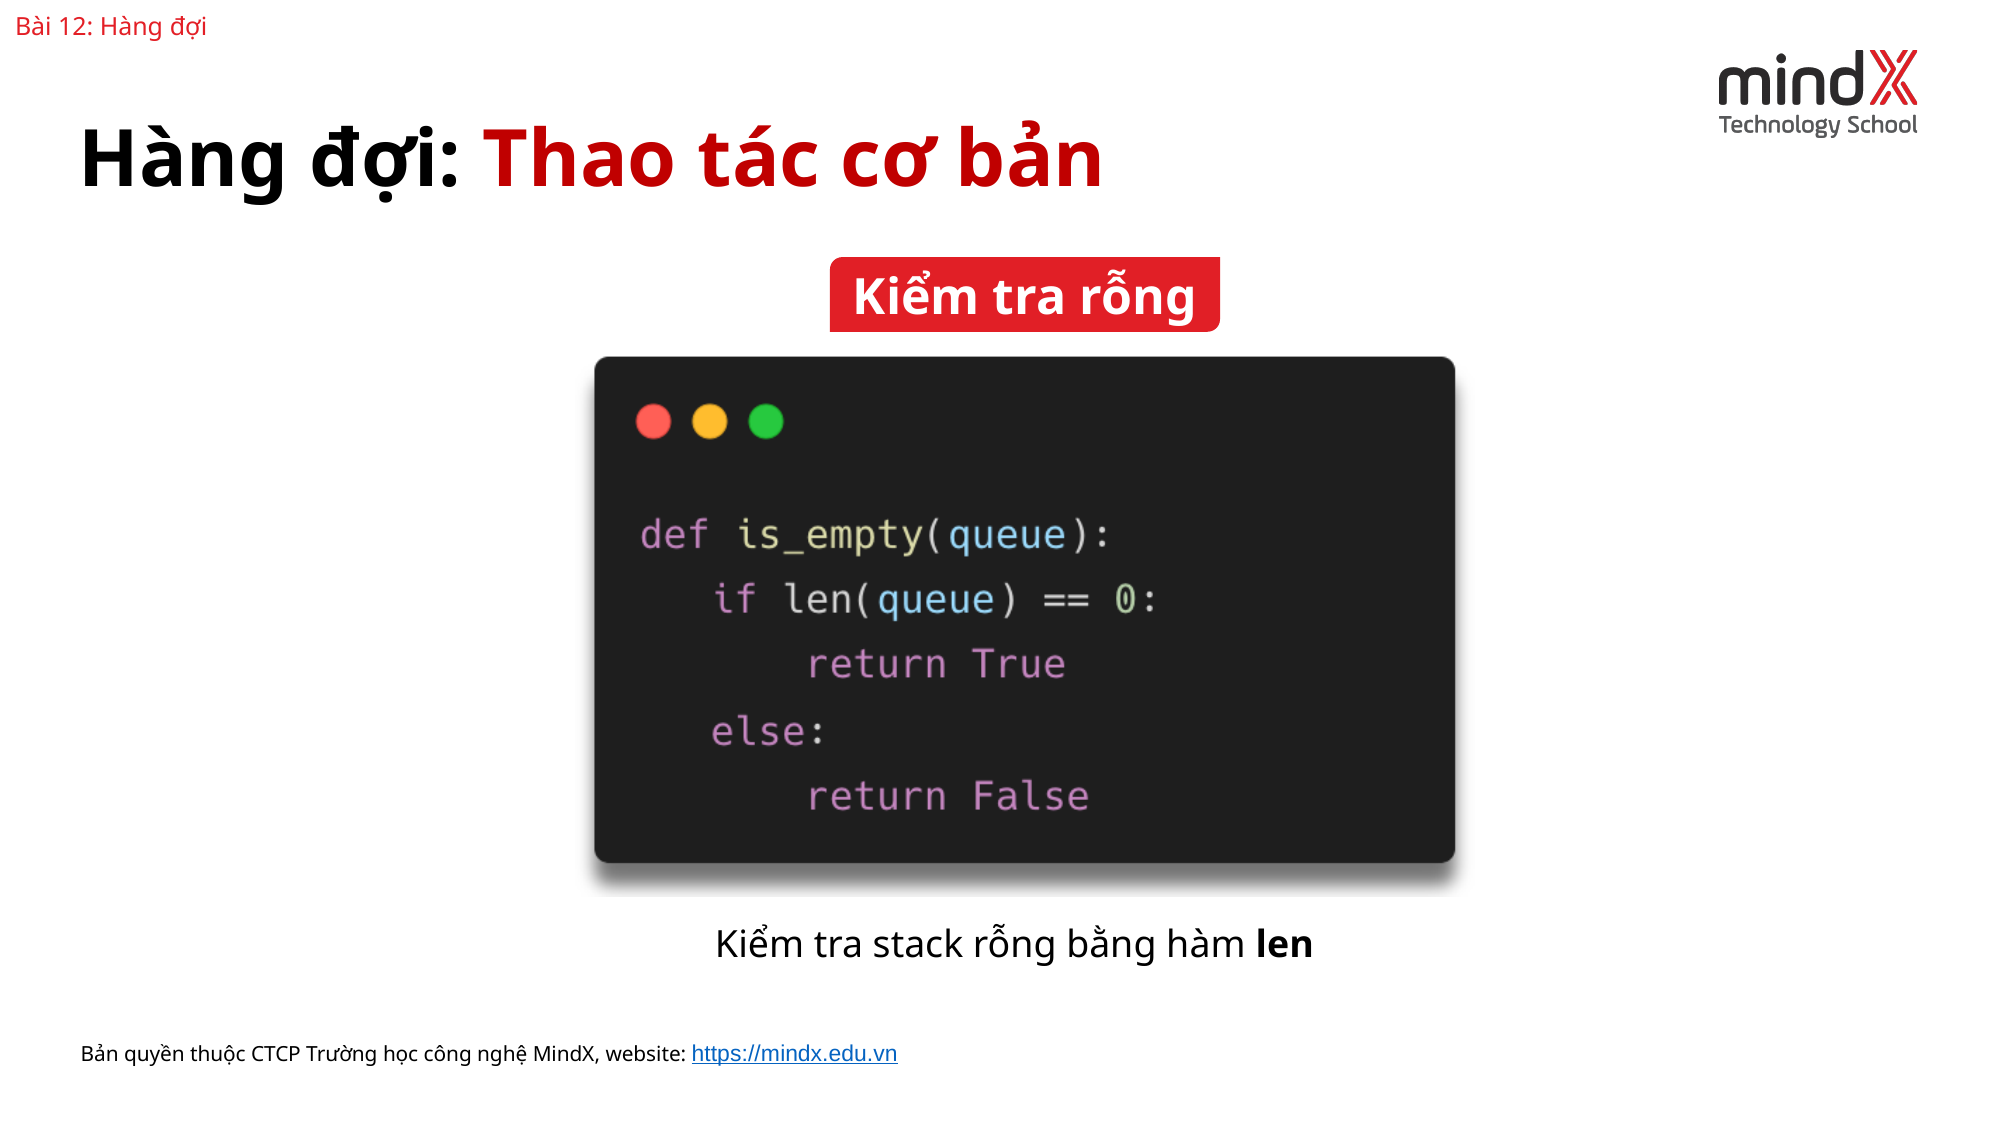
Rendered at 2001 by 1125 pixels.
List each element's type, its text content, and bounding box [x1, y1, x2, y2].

text_box Kiểm tra rỗng [829, 257, 1221, 332]
picture [574, 339, 1475, 897]
picture [1719, 50, 1918, 138]
text_box Bản quyền thuộc CTCP Trường học công nghệ MindX, website: https://mindx.edu.vn [65, 1026, 1100, 1092]
text_box Bài 12: Hàng đợi [0, 0, 540, 54]
text_box Hàng đợi: Thao tác cơ bản [63, 99, 1138, 210]
text_box Kiểm tra stack rỗng bằng hàm len [575, 905, 1475, 981]
